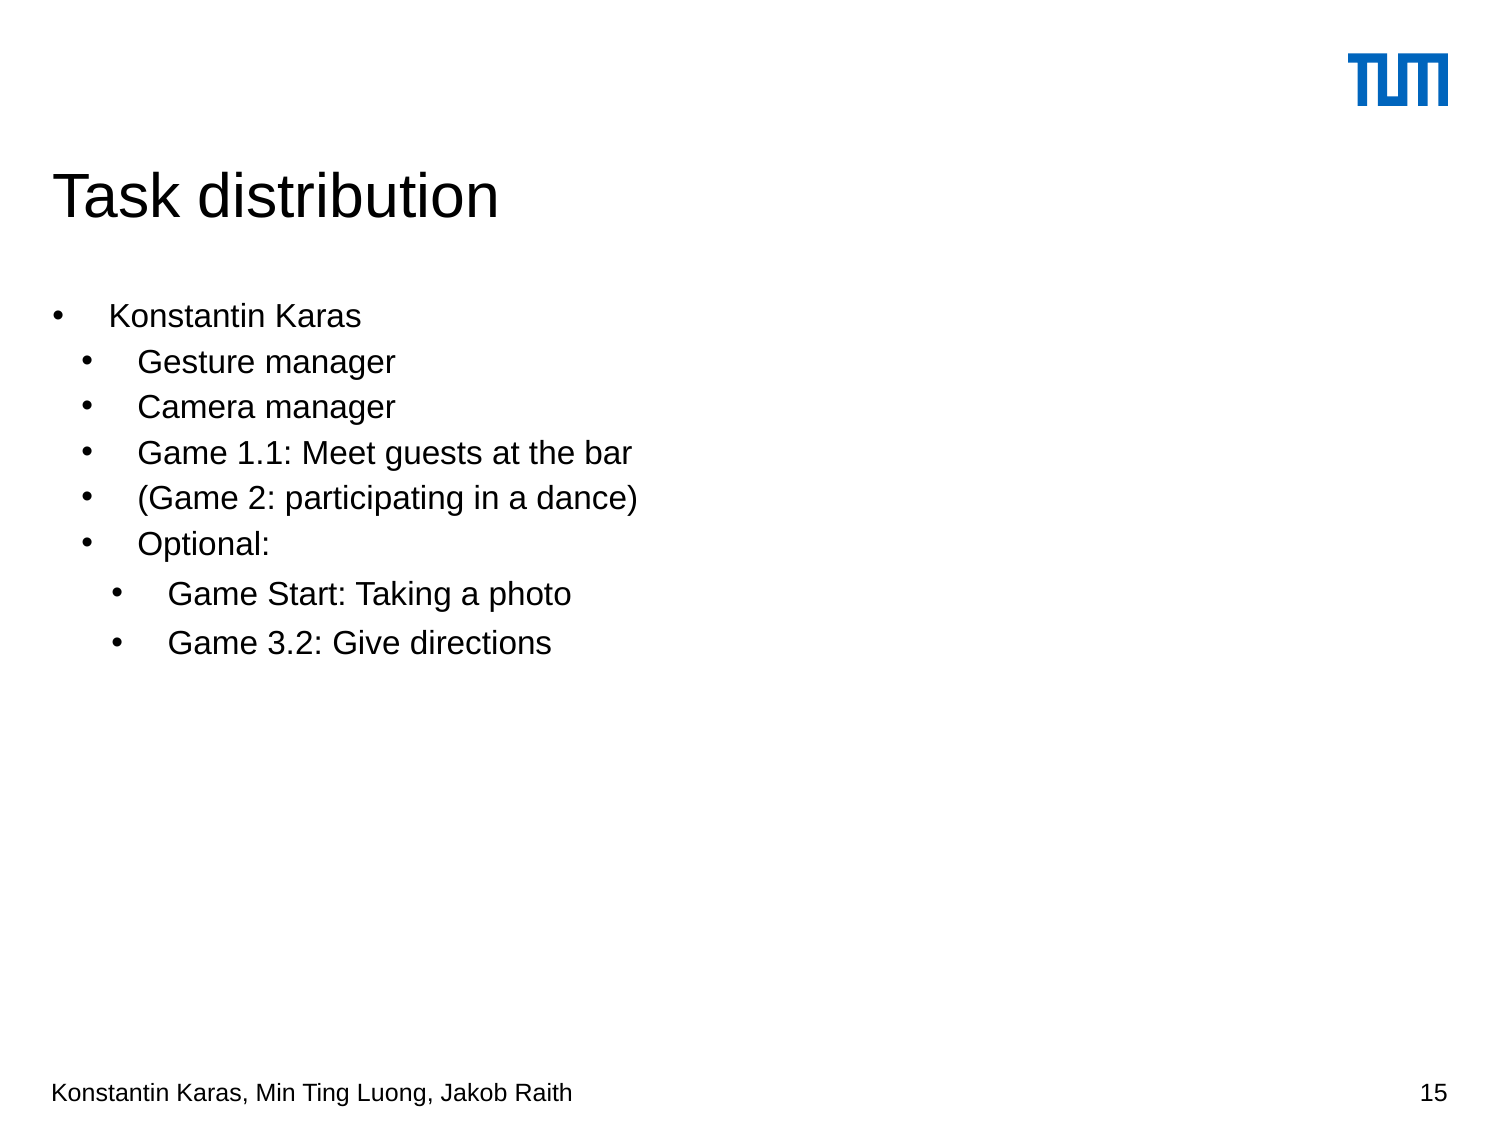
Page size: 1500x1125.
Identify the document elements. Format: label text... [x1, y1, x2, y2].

title Task distribution [52, 162, 1449, 231]
list Konstantin Karas Gesture manager Camera manager Game 1.1: Meet guests at the bar (Game 2: participating in a dance) Optional: Game Start: Taking a photo Game 3.2: Give directions [52, 288, 1449, 1061]
footer Konstantin Karas, Min Ting Luong, Jakob Raith [51, 1061, 1112, 1122]
slide_number 15 [1112, 1061, 1448, 1122]
